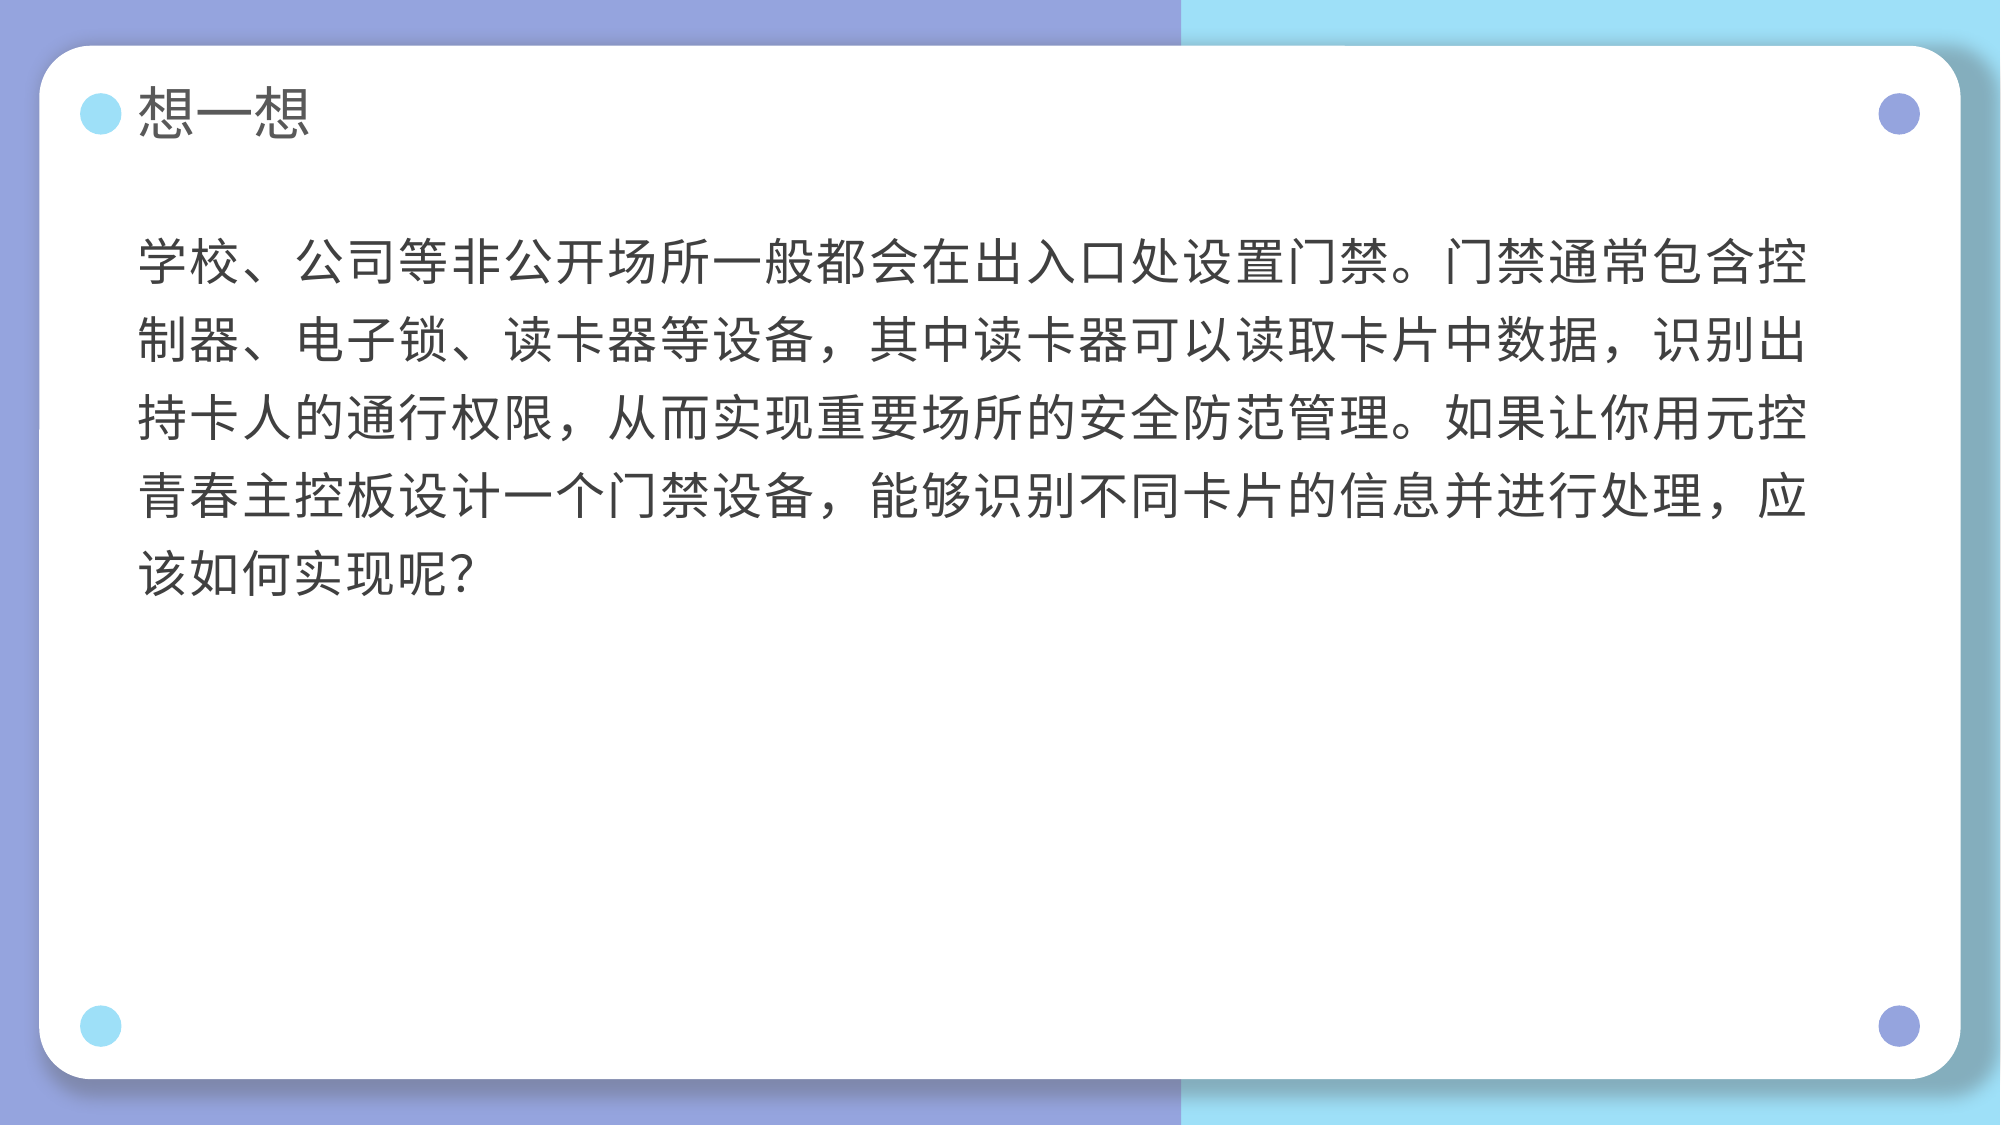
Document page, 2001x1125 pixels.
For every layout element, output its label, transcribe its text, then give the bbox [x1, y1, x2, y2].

title 想一想 [137, 77, 976, 157]
list 学校、公司等非公开场所一般都会在出入口处设置门禁。门禁通常包含控制器、电子锁、读卡器等设备，其中读卡器可以读取卡片中数据，识别出持卡人的通行权限，从而实现重要场所的安全防范管理。如果让你用元控青春主控板设计一个门禁设备，能够识别不同卡片的信息并进行处理，应该如何实现呢？ [137, 205, 1811, 685]
